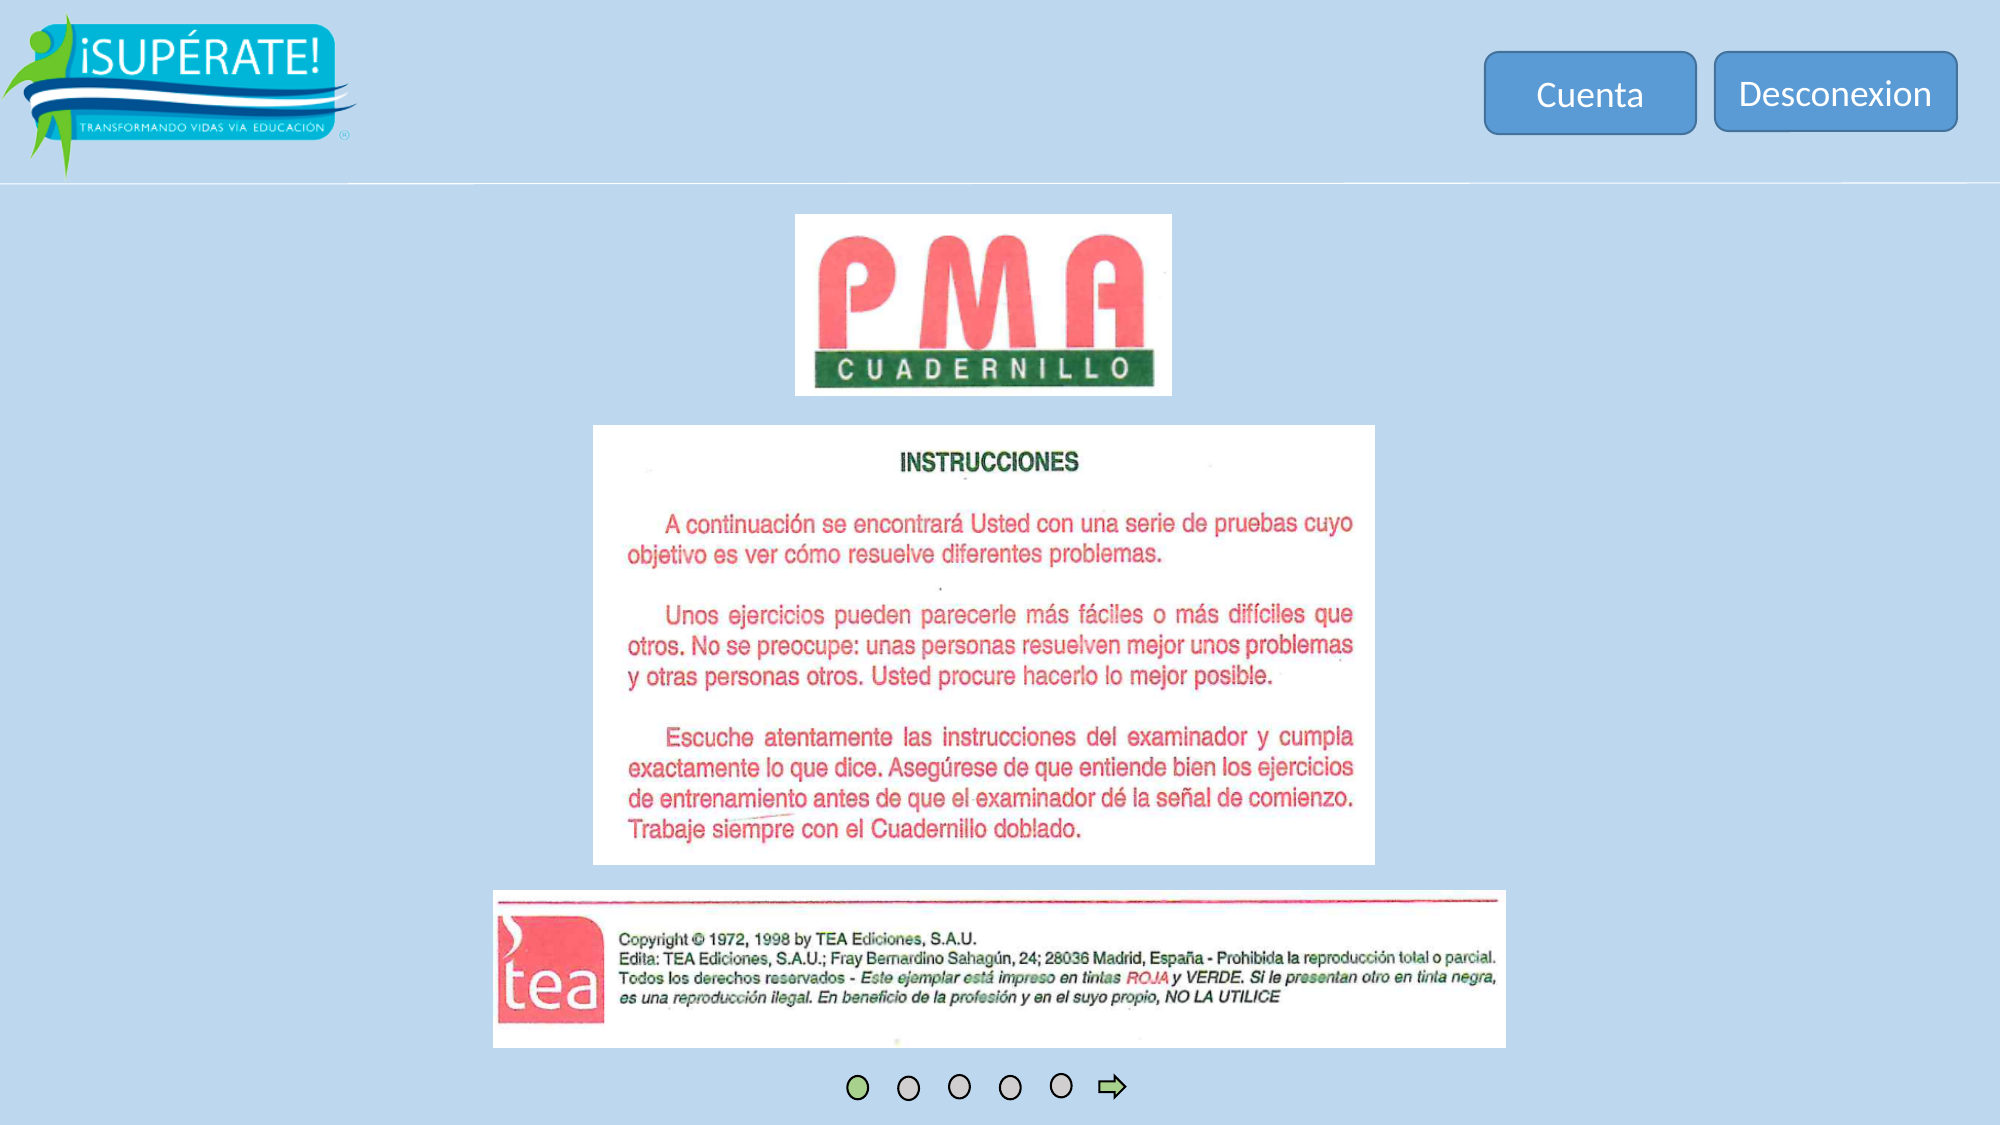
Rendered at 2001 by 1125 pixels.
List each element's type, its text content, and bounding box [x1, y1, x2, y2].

text_box Desconexion [1713, 50, 1959, 133]
text_box [948, 1073, 971, 1100]
text_box [998, 1074, 1022, 1101]
text_box [1049, 1072, 1073, 1099]
picture [493, 890, 1506, 1048]
text_box Cuenta [1483, 50, 1698, 136]
picture [593, 425, 1375, 865]
text_box [897, 1075, 921, 1102]
text_box [846, 1074, 870, 1101]
text_box [1098, 1073, 1127, 1100]
picture [795, 214, 1172, 396]
picture [0, 12, 358, 183]
